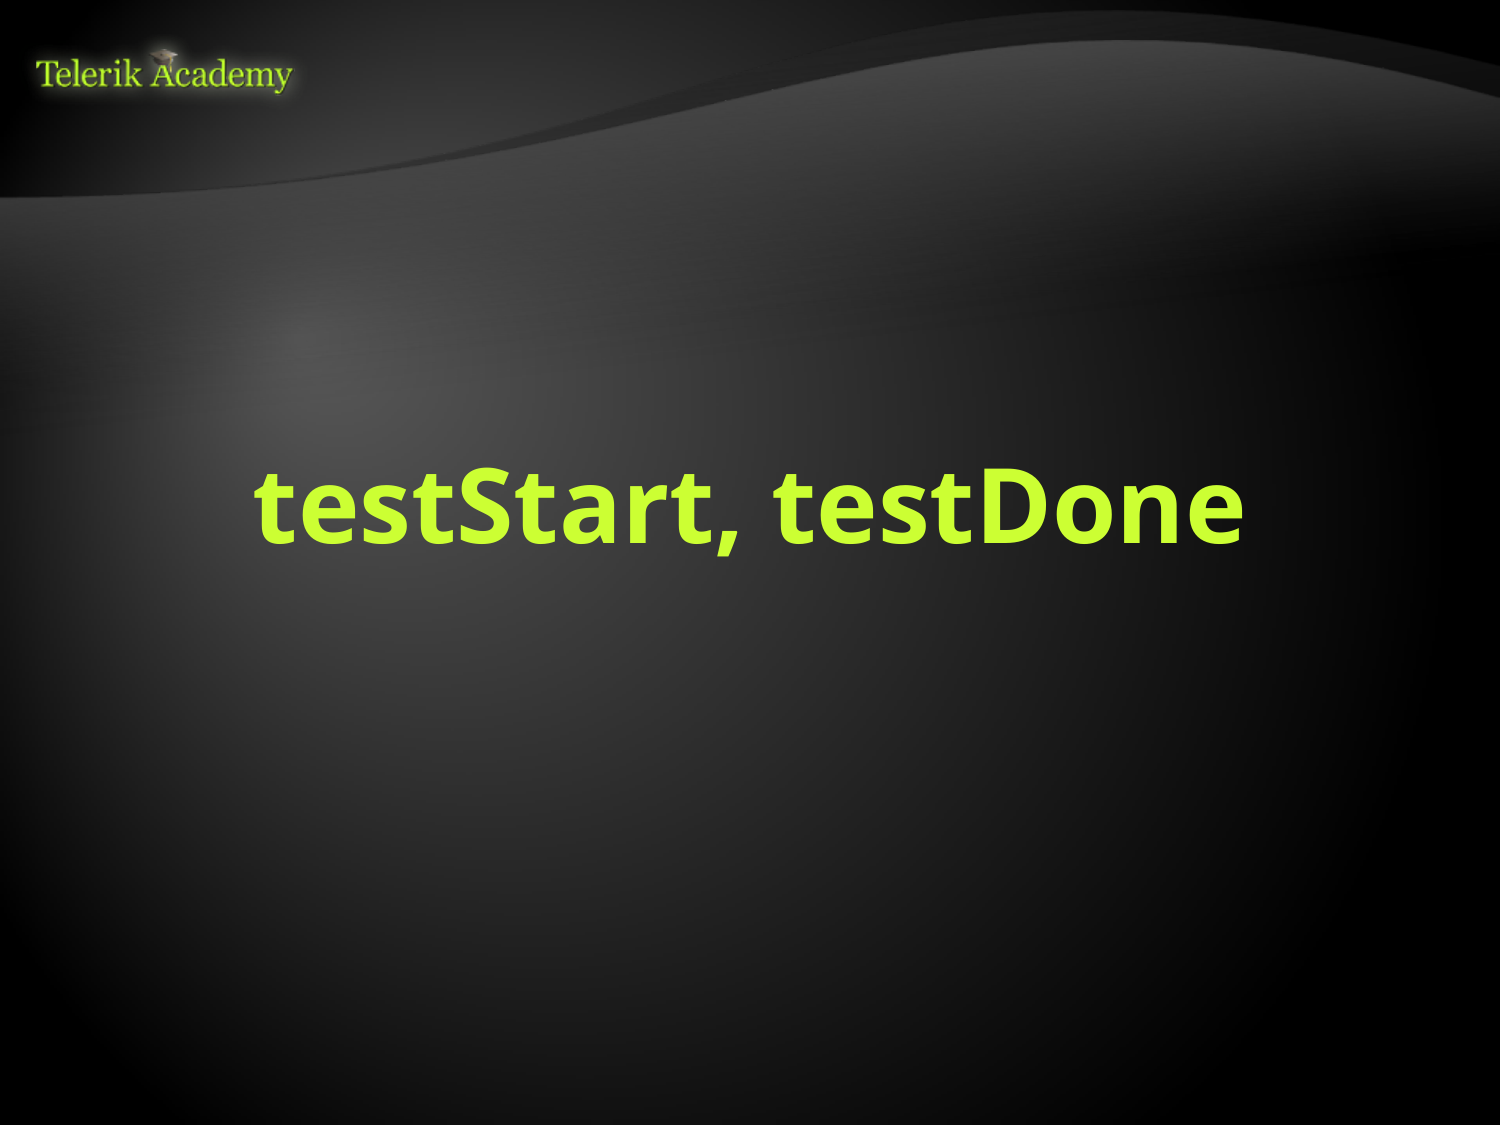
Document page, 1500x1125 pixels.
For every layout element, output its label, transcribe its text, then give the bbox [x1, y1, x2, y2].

title testStart, testDone [99, 450, 1400, 563]
picture [0, 0, 1500, 1125]
